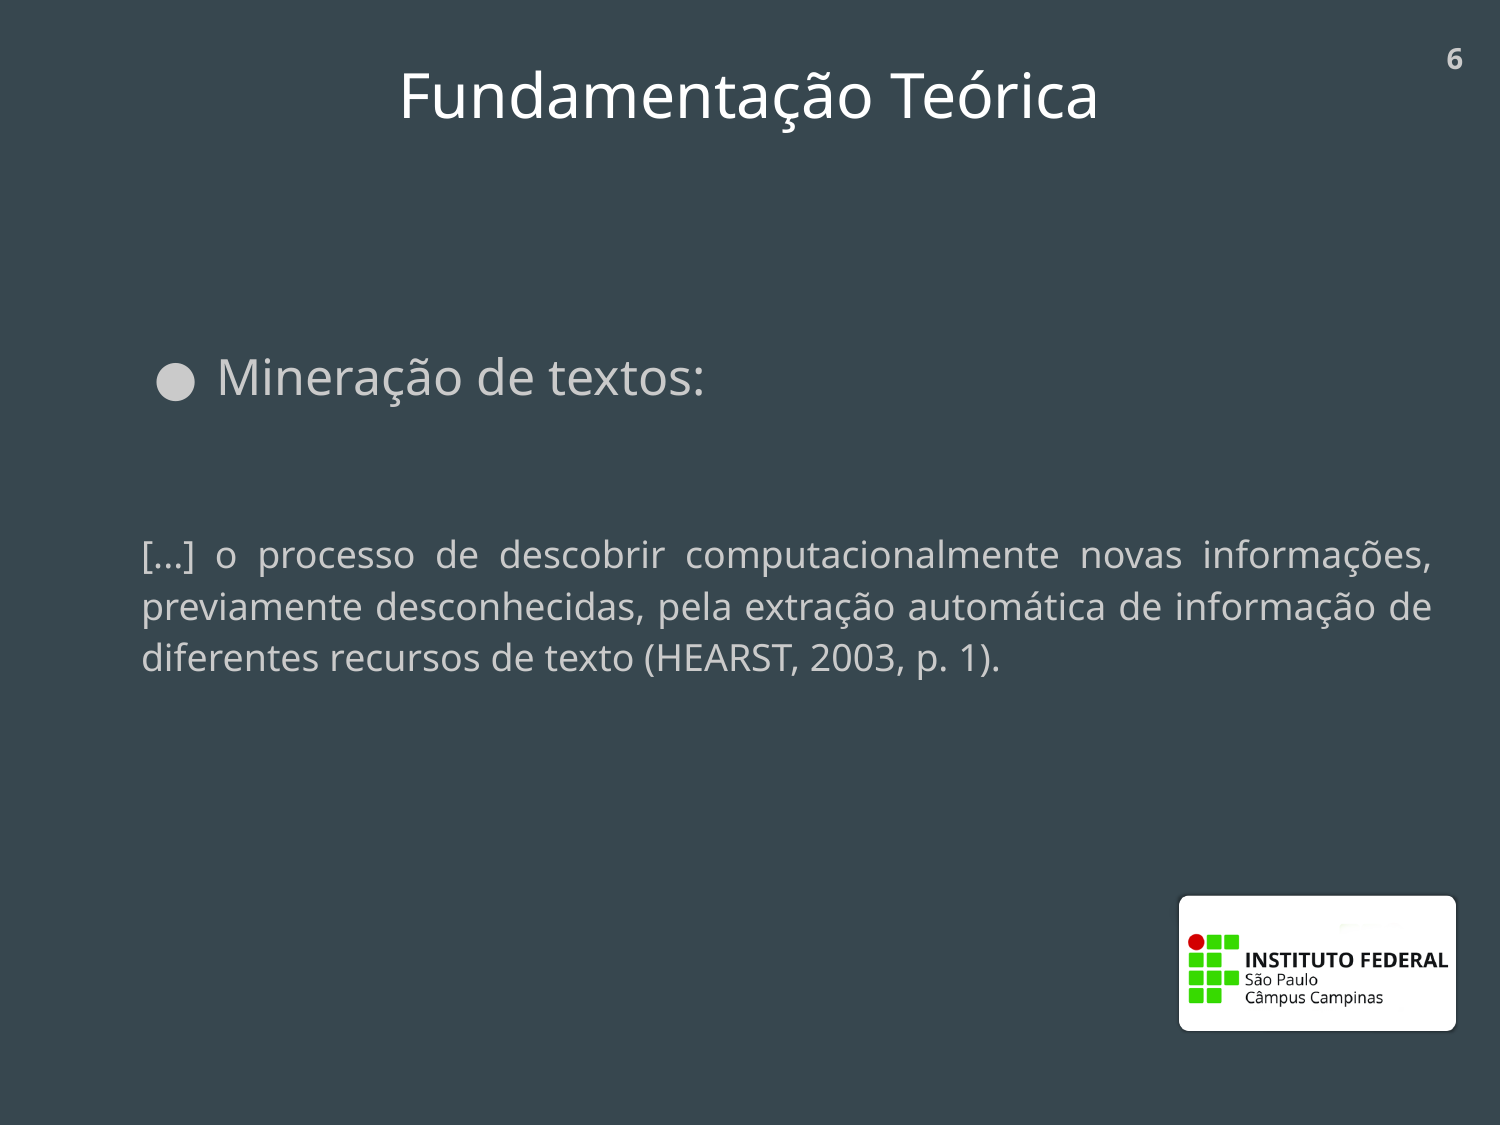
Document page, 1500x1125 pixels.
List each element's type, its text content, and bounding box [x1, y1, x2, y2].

slide_number ‹#› [1410, 0, 1500, 87]
title Fundamentação Teórica [51, 41, 1449, 165]
list Mineração de textos: [...] o processo de descobrir computacionalmente novas informações, previamente desconhecidas, pela extração automática de informação de diferentes recursos de texto (HEARST, 2003, p. 1). [51, 300, 1449, 1083]
picture [1163, 886, 1470, 1041]
